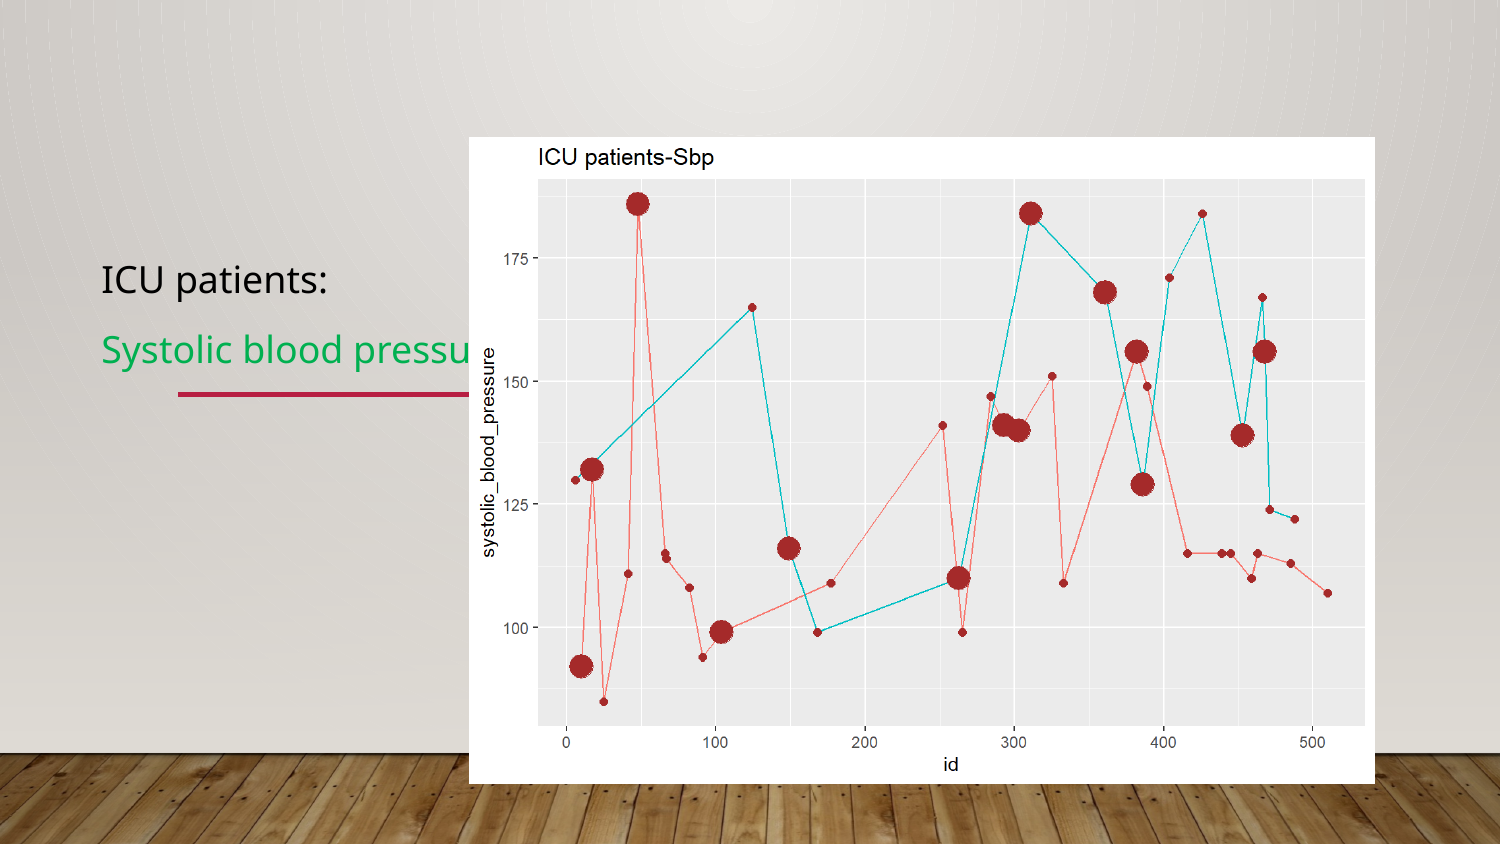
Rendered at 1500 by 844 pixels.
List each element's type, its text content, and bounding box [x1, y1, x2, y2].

list ICU patients: Systolic blood pressure [86, 240, 468, 388]
picture [0, 137, 1500, 844]
